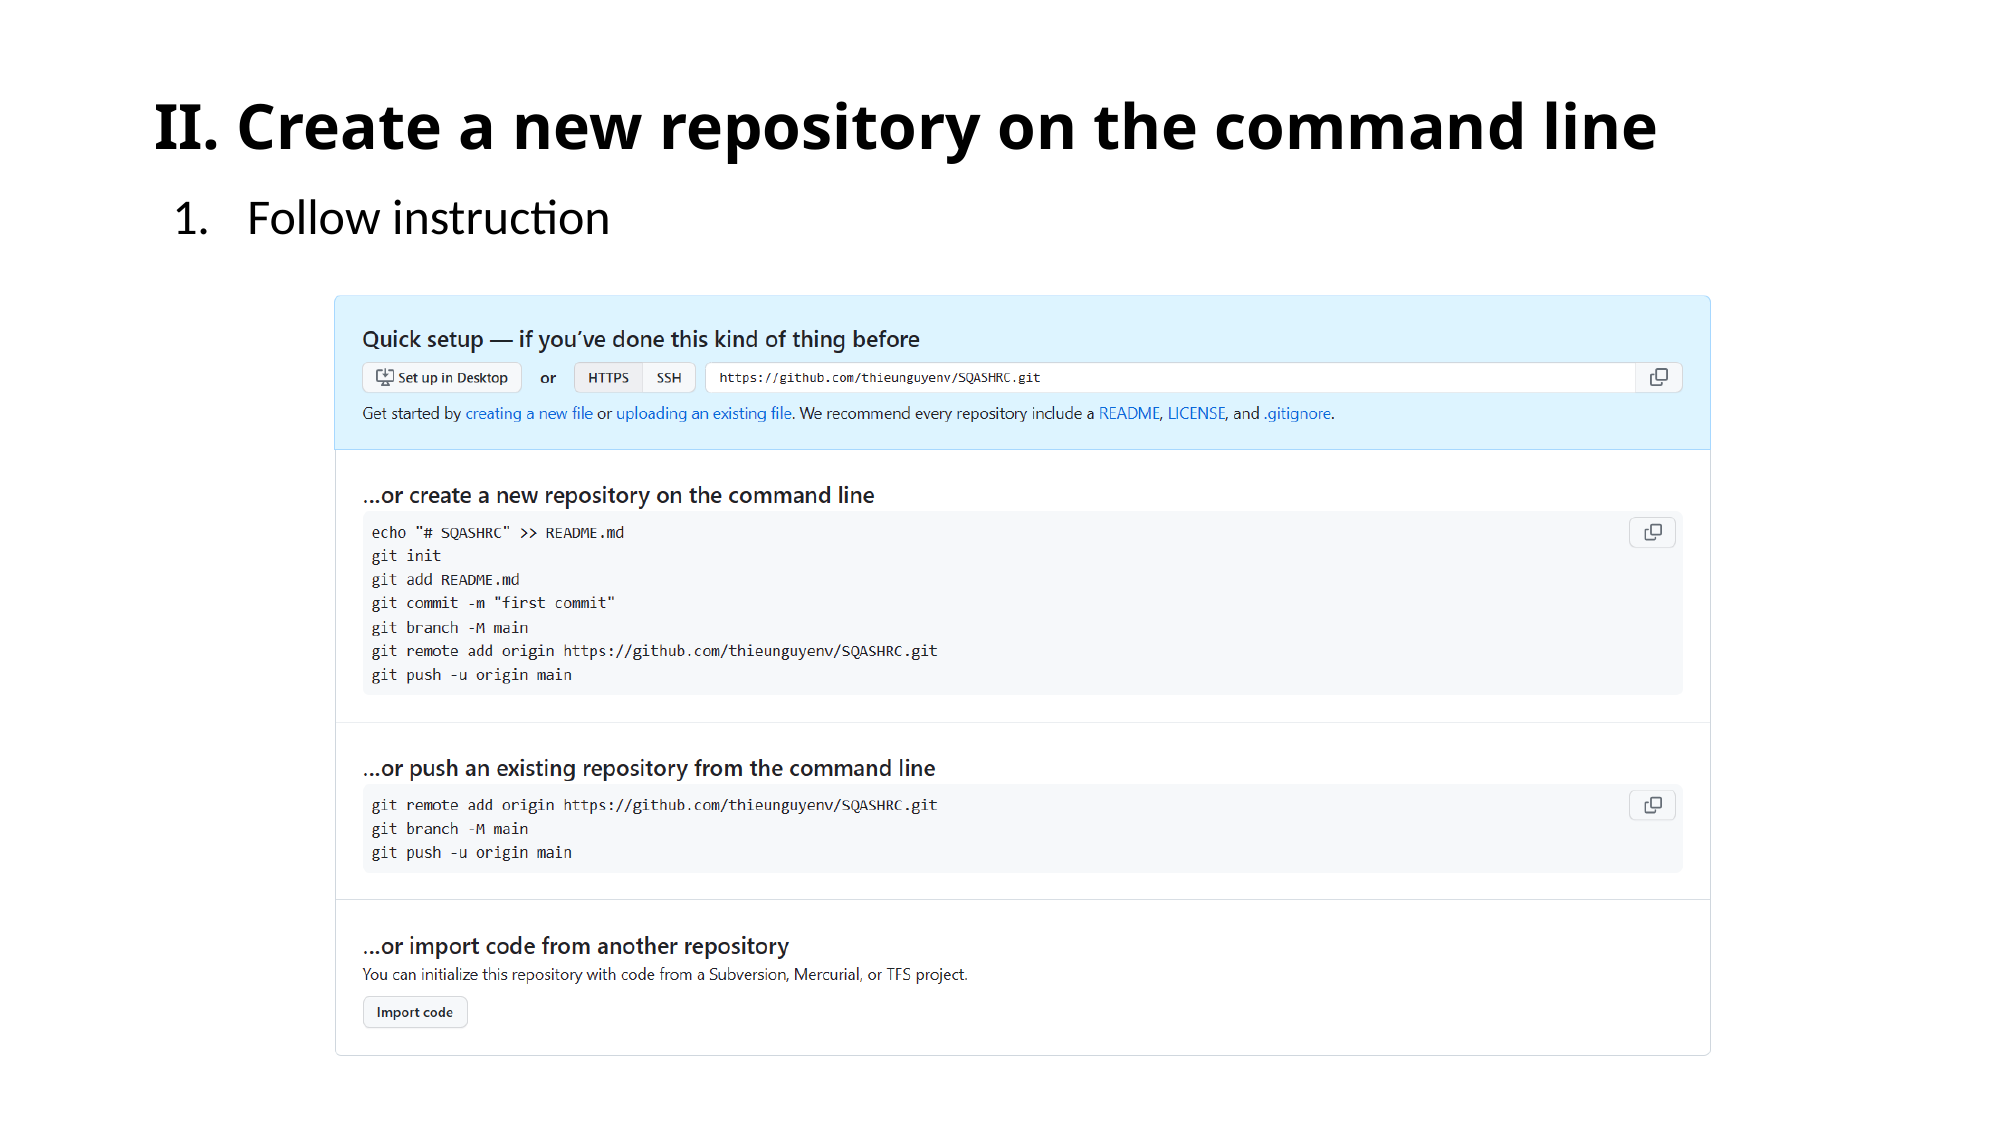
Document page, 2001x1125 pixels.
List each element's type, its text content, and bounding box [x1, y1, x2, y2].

picture [327, 286, 1750, 1062]
title II. Create a new repository on the command line [64, 24, 1750, 171]
subtitle Follow instruction [157, 184, 1658, 287]
